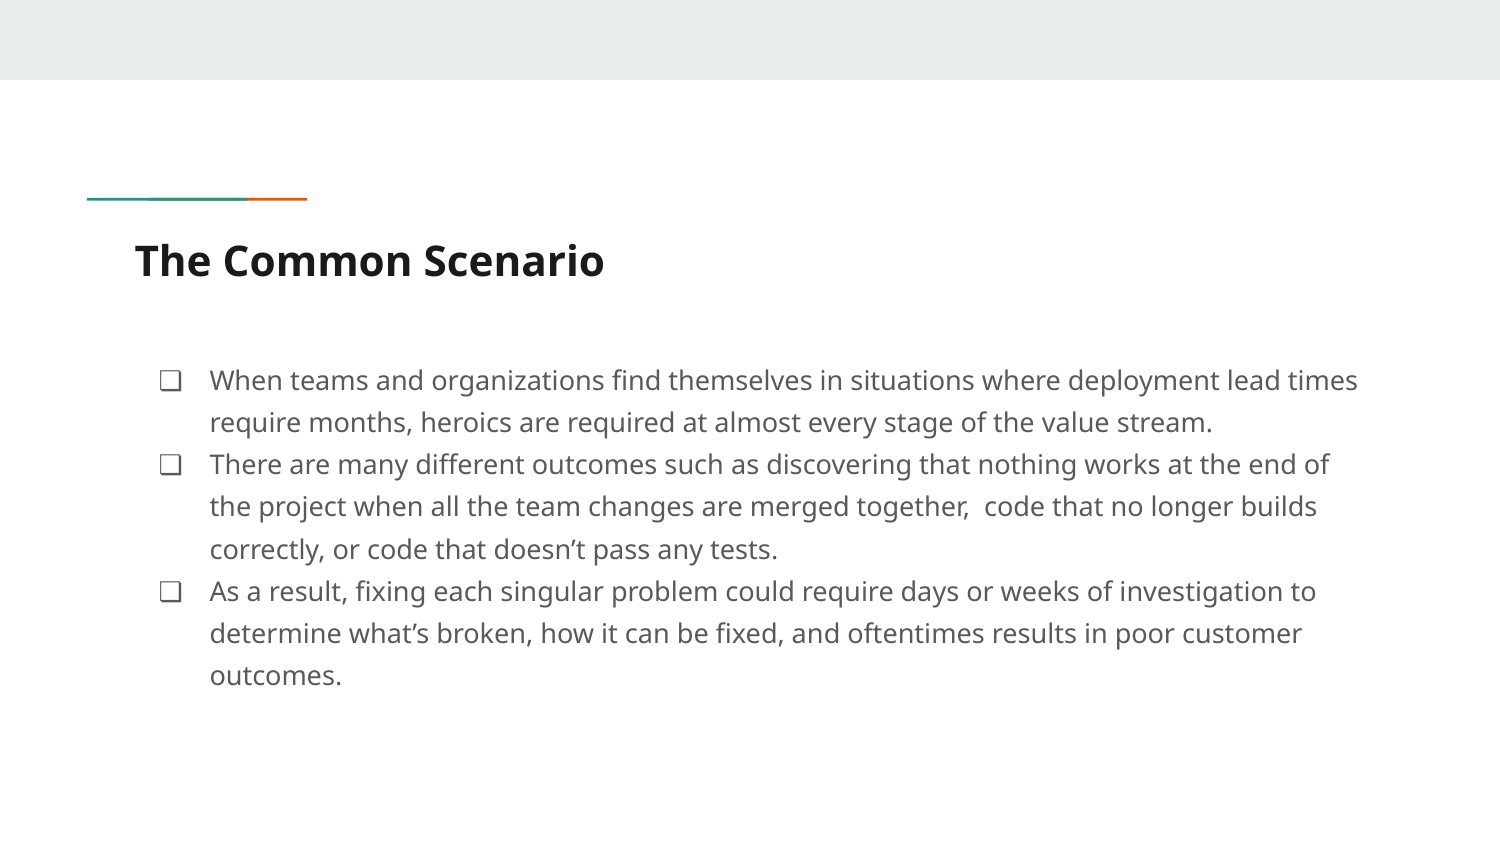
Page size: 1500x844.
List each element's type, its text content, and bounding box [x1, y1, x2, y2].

title The Common Scenario [119, 216, 1381, 305]
list When teams and organizations find themselves in situations where deployment lead times require months, heroics are required at almost every stage of the value stream. There are many different outcomes such as discovering that nothing works at the end of the project when all the team changes are merged together, code that no longer builds correctly, or code that doesn’t pass any tests. As a result, fixing each singular problem could require days or weeks of investigation to determine what’s broken, how it can be fixed, and oftentimes results in poor customer outcomes. [119, 341, 1381, 712]
